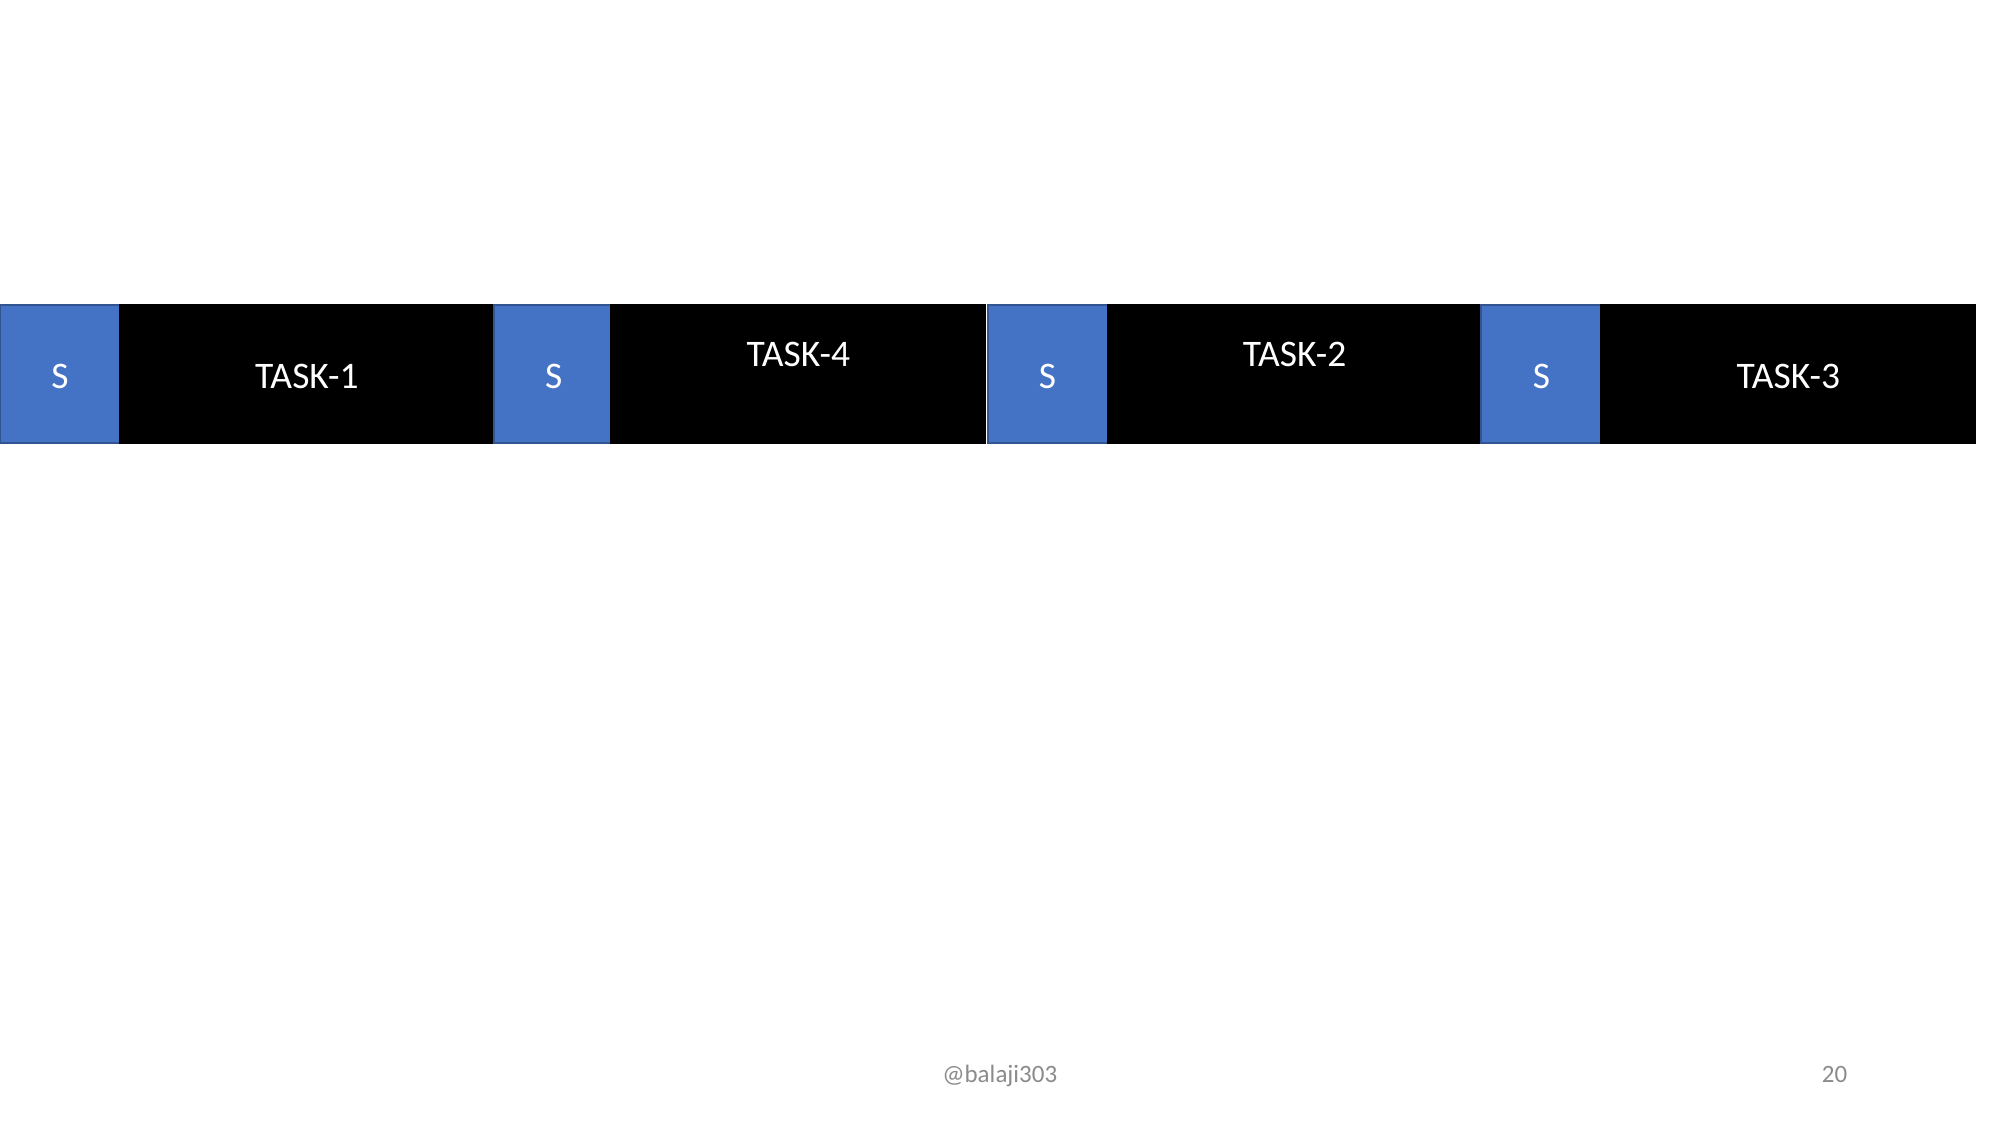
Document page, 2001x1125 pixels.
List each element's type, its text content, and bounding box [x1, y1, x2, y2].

footer @balaji303 [662, 1042, 1338, 1103]
text_box S [1480, 304, 1600, 444]
text_box TASK-1 [119, 304, 493, 444]
text_box S [987, 304, 1107, 444]
text_box S [493, 304, 610, 444]
text_box S [0, 304, 119, 444]
text_box TASK-2 [1107, 304, 1480, 444]
text_box TASK-3 [1600, 304, 1976, 444]
slide_number 20 [1412, 1042, 1863, 1103]
text_box TASK-4 [610, 304, 986, 444]
